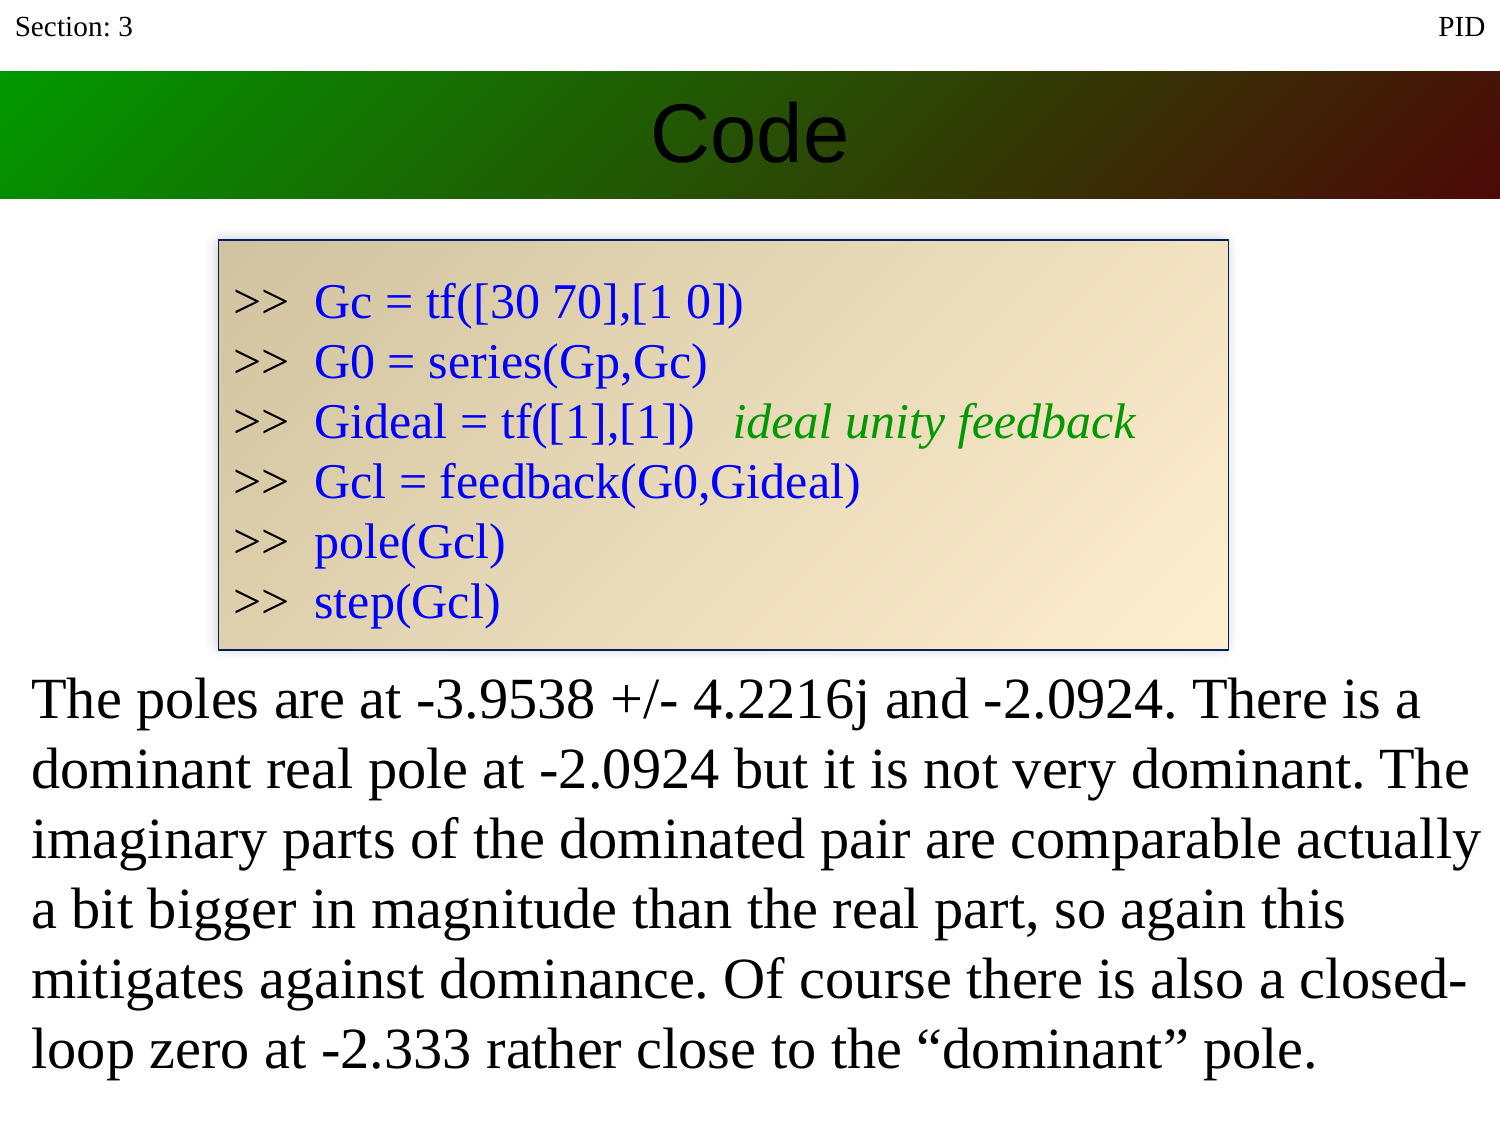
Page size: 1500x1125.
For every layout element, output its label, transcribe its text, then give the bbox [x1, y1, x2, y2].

text_box Section: 3 [0, 0, 266, 50]
text_box The poles are at -3.9538 +/- 4.2216j and -2.0924. There is a dominant real pole at -2.0924 but it is not very dominant. The imaginary parts of the dominated pair are comparable actually a bit bigger in magnitude than the real part, so again this mitigates against dominance. Of course there is also a closed-loop zero at -2.333 rather close to the “dominant” pole. [16, 653, 1500, 1088]
text_box Code [112, 71, 1388, 188]
text_box PID [1143, 0, 1500, 50]
text_box [218, 239, 1229, 261]
text_box >> Gc = tf([30 70],[1 0]) >> G0 = series(Gp,Gc) >> Gideal = tf([1],[1]) ideal unity feedback >> Gcl = feedback(G0,Gideal) >> pole(Gcl) >> step(Gcl) [218, 261, 1500, 653]
text_box [0, 71, 1500, 199]
